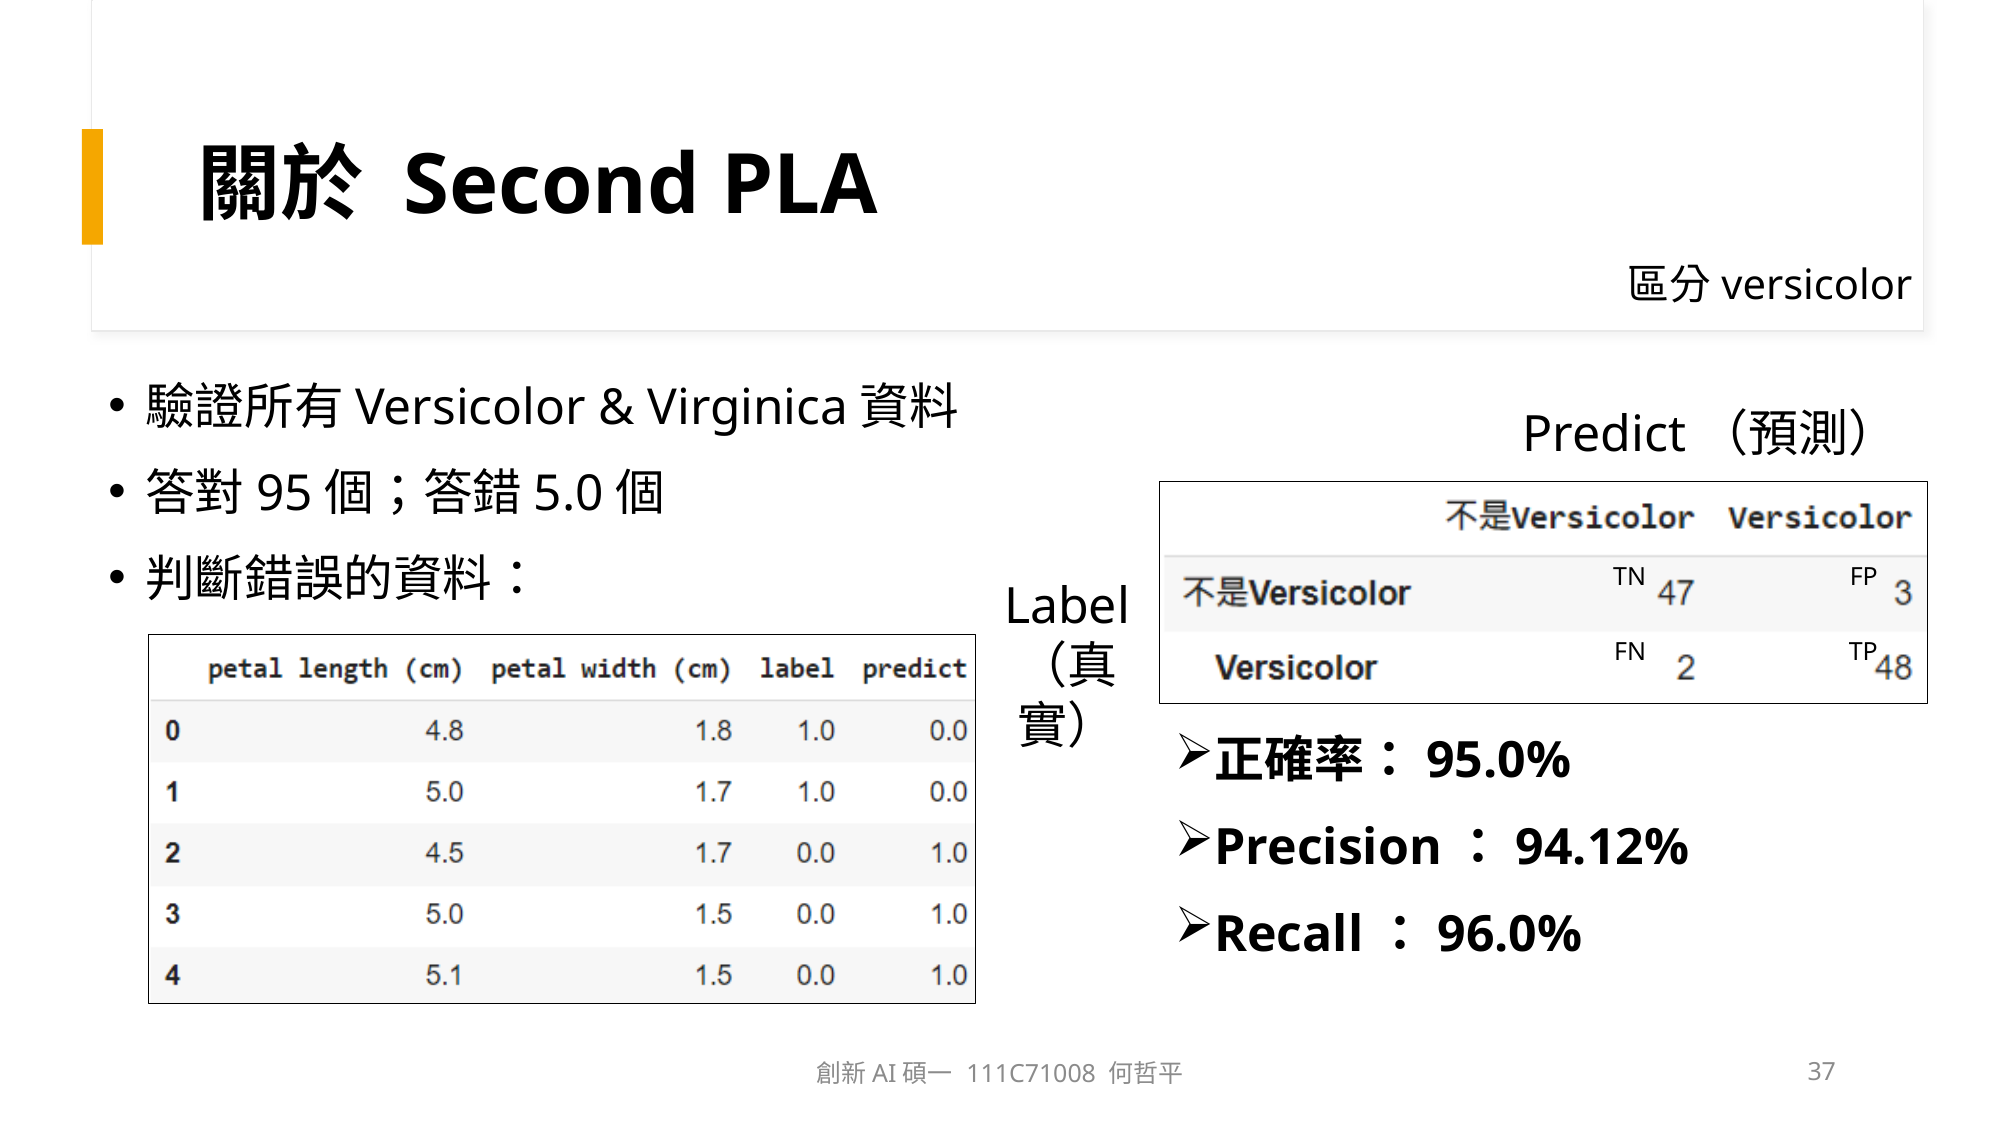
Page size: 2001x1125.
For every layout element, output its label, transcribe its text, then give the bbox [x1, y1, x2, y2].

text_box Label （真實） [975, 566, 1160, 762]
text_box Predict（預測） [1493, 394, 1928, 470]
picture [1159, 481, 1928, 703]
title 關於 Second PLA [183, 90, 1851, 284]
list 驗證所有Versicolor & Virginica資料 答對95個；答錯5.0個 判斷錯誤的資料： [93, 361, 1040, 616]
slide_number 37 [1401, 1042, 1851, 1103]
footer 創新AI碩一 111C71008 何哲平 [662, 1042, 1338, 1103]
text_box 區分versicolor [1560, 250, 1928, 316]
picture [148, 634, 975, 1004]
text_box 正確率：95.0% Precision：94.12% Recall：96.0% [1159, 713, 1928, 1004]
